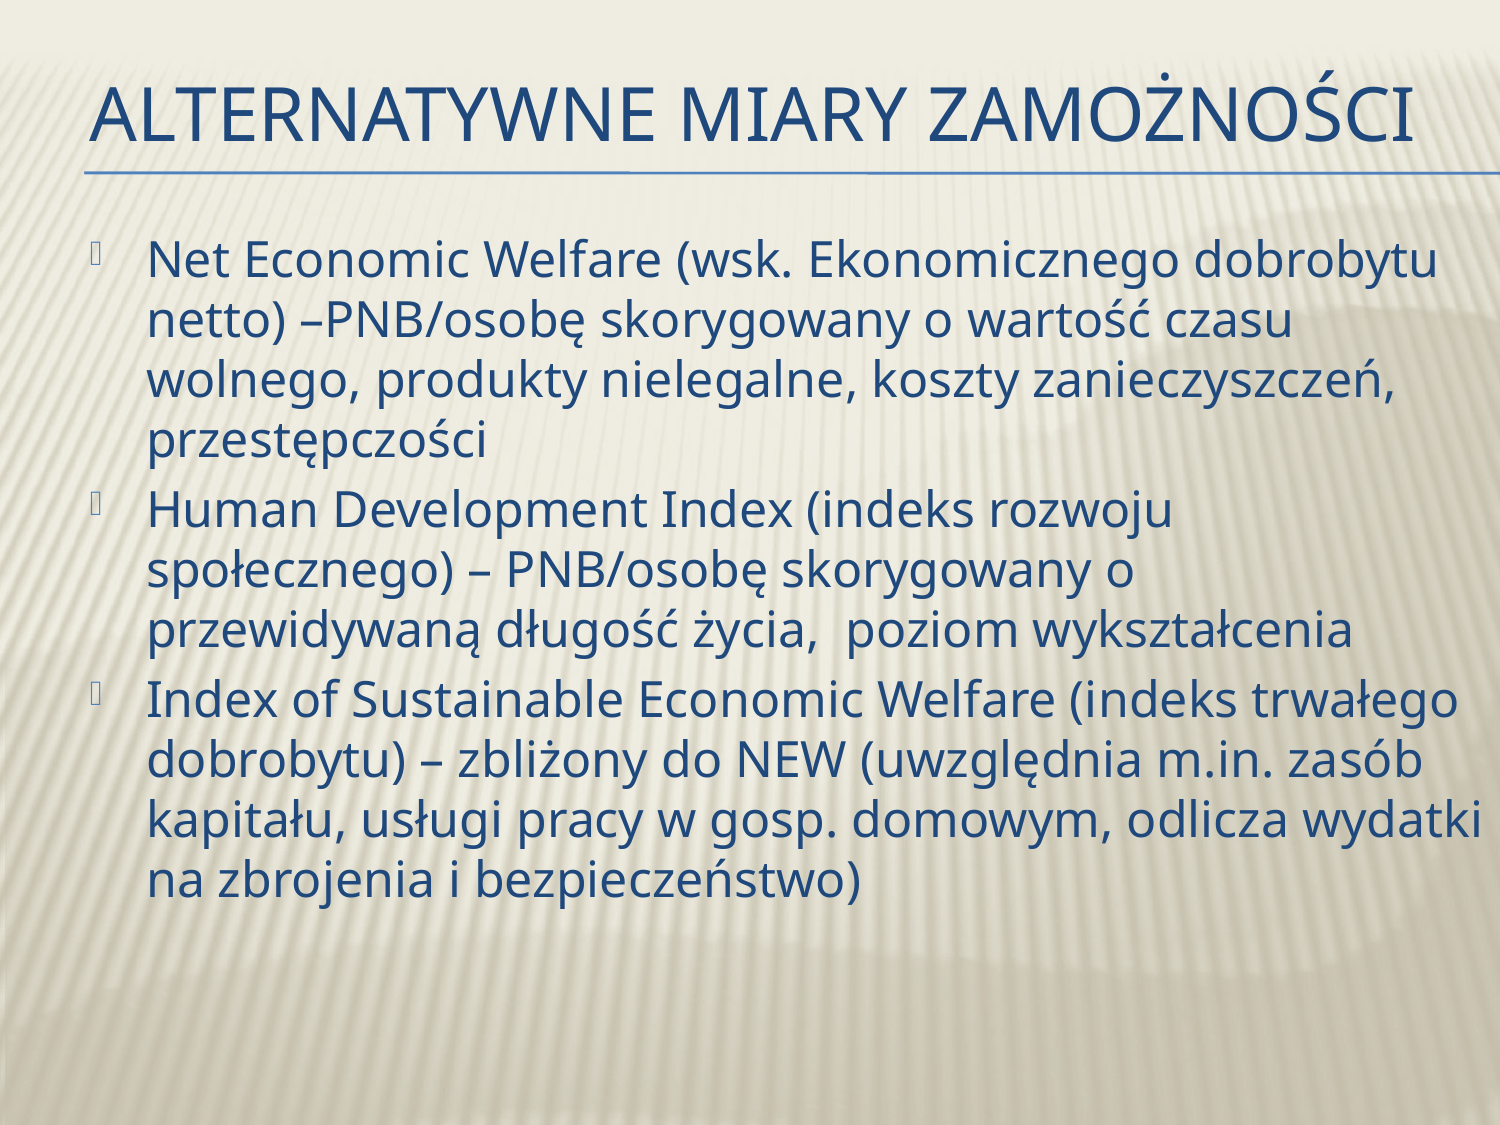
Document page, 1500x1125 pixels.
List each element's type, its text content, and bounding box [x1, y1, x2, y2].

title Alternatywne miary zamożności [41, 42, 1467, 181]
list Net Economic Welfare (wsk. Ekonomicznego dobrobytu netto) –PNB/osobę skorygowany o wartość czasu wolnego, produkty nielegalne, koszty zanieczyszczeń, przestępczości Human Development Index (indeks rozwoju społecznego) – PNB/osobę skorygowany o przewidywaną długość życia, poziom wykształcenia Index of Sustainable Economic Welfare (indeks trwałego dobrobytu) – zbliżony do NEW (uwzględnia m.in. zasób kapitału, usługi pracy w gosp. domowym, odlicza wydatki na zbrojenia i bezpieczeństwo) [74, 219, 1500, 963]
picture [0, 0, 1500, 1125]
